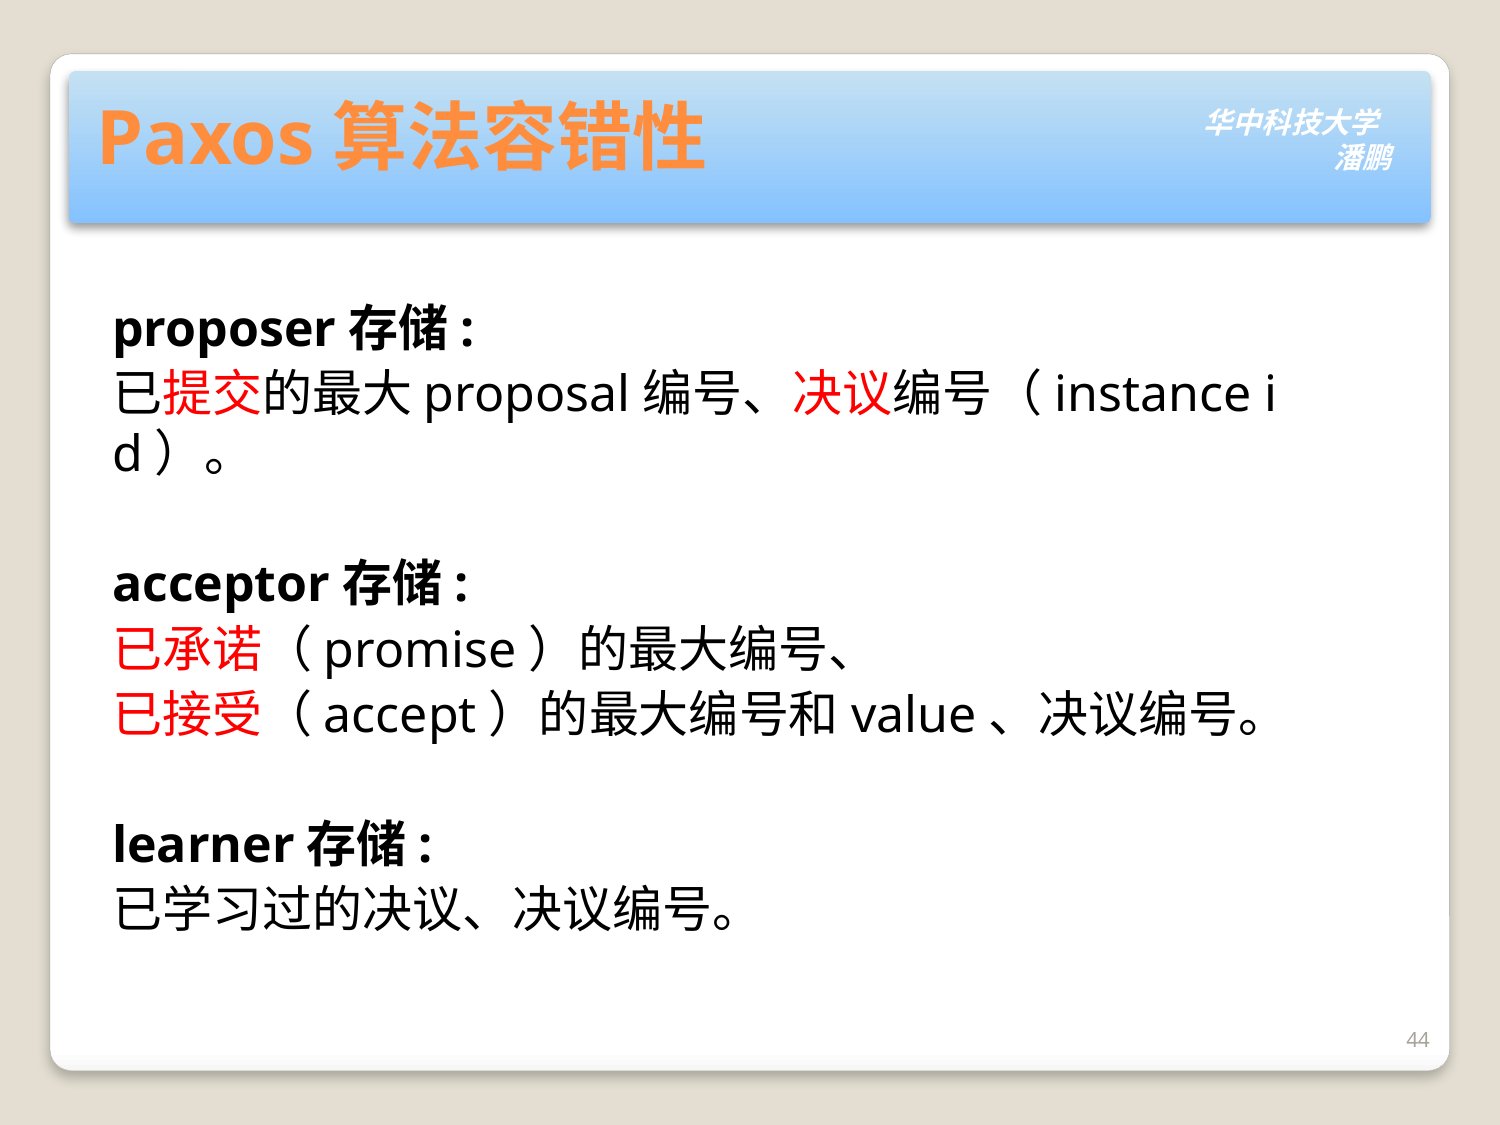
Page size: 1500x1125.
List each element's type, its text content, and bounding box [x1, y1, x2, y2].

title Paxos算法容错性 [82, 82, 1425, 188]
list proposer存储: 已提交的最大proposal编号、决议编号（instance id）。 acceptor存储: 已承诺（promise）的最大编号、 已接受（accept）的最大编号和value、决议编号。 learner存储: 已学习过的决议、决议编号。 [81, 281, 1419, 985]
slide_number 44 [1369, 1002, 1445, 1063]
